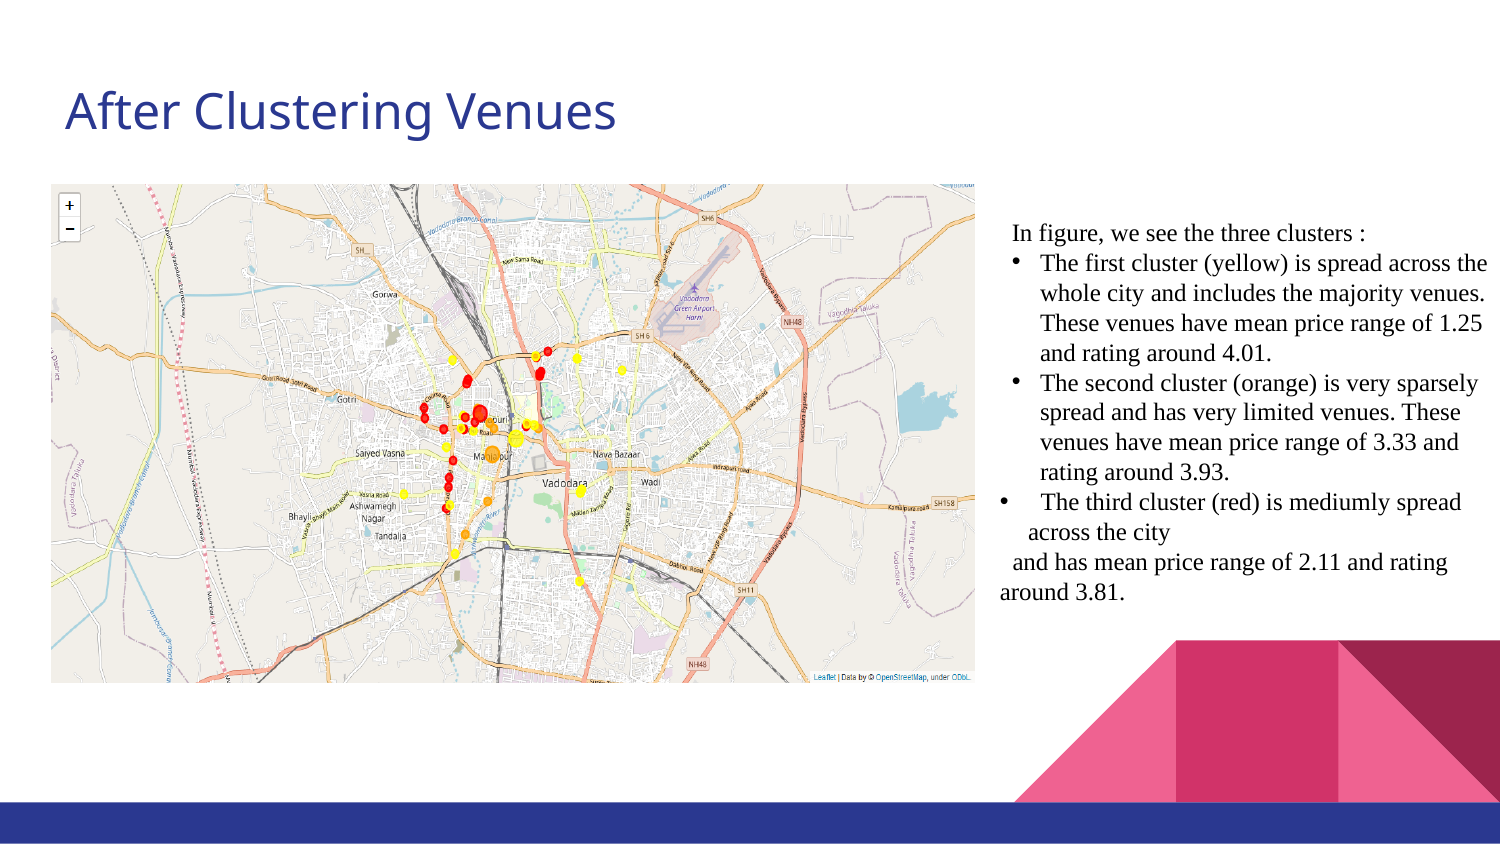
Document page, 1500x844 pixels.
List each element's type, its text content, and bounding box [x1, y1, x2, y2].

title After Clustering Venues [63, 77, 1234, 221]
text_box In figure, we see the three clusters : The first cluster (yellow) is spread across the whole city and includes the majority venues. These venues have mean price range of 1.25 and rating around 4.01. The second cluster (orange) is very sparsely spread and has very limited venues. These venues have mean price range of 3.33 and rating around 3.93. The third cluster (red) is mediumly spread across the city and has mean price range of 2.11 and rating around 3.81. [999, 214, 1500, 606]
picture [51, 184, 976, 683]
